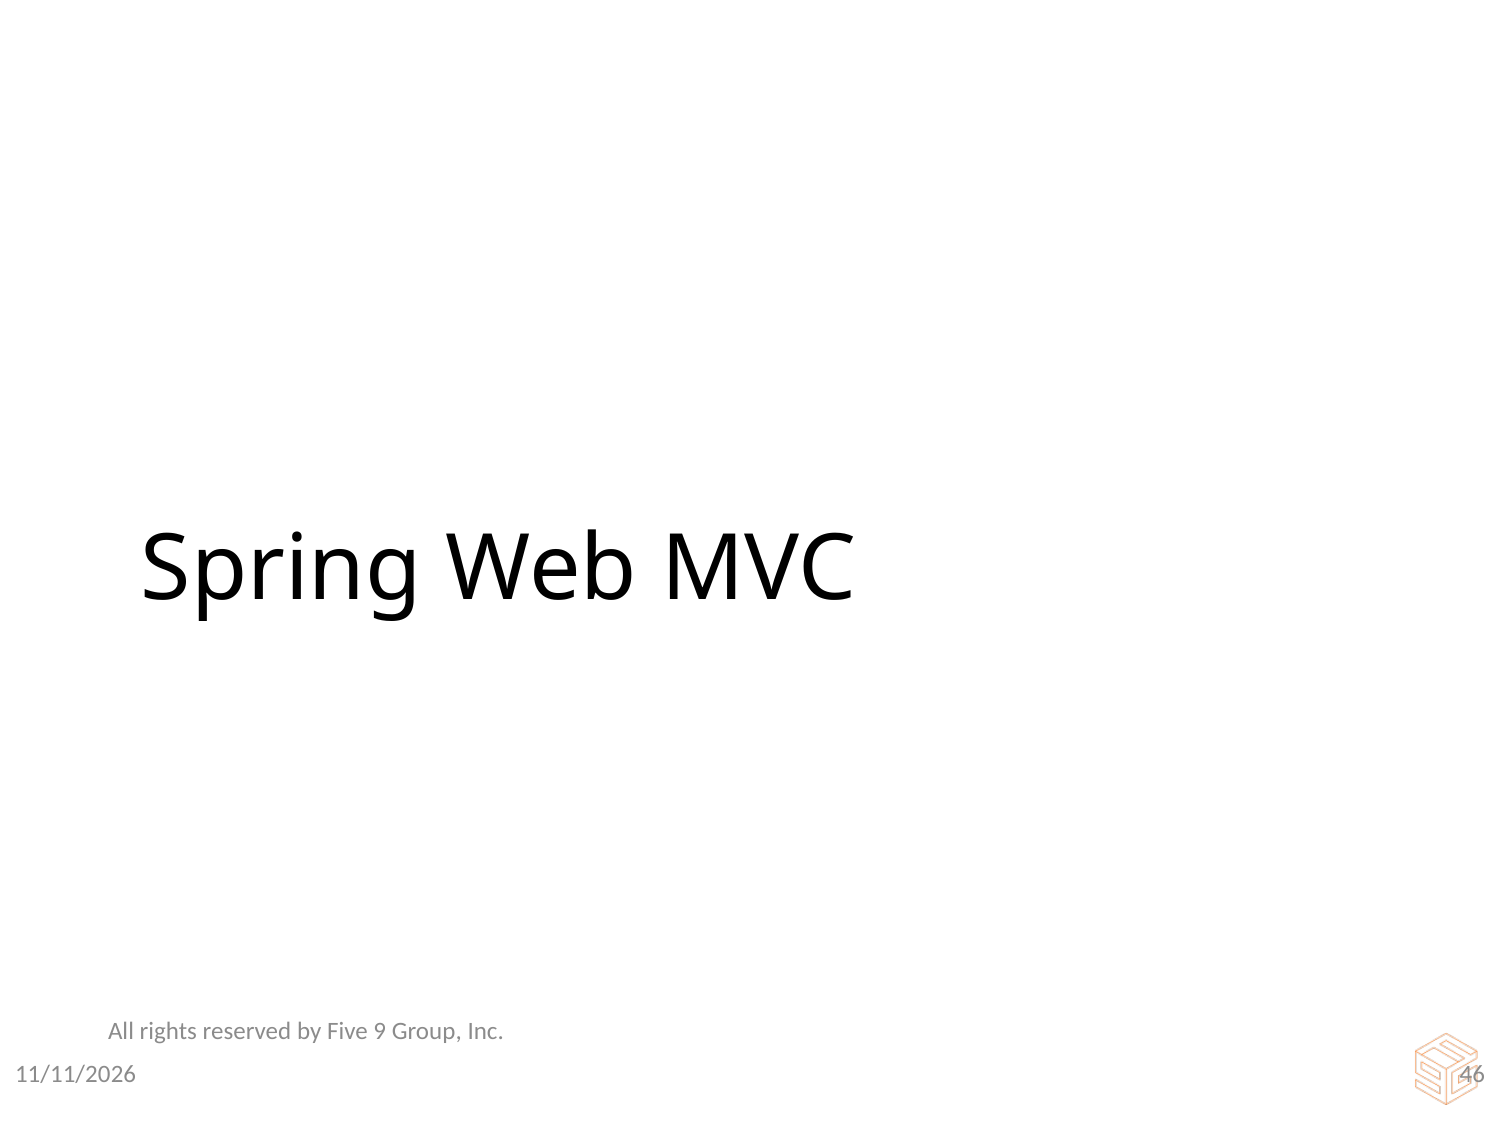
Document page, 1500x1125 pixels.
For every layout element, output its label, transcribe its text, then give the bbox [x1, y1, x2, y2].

slide_number 45 [1162, 1042, 1500, 1103]
title Spring Web MVC [126, 513, 1318, 629]
footer All rights reserved by Five 9 Group, Inc. [0, 955, 613, 1103]
